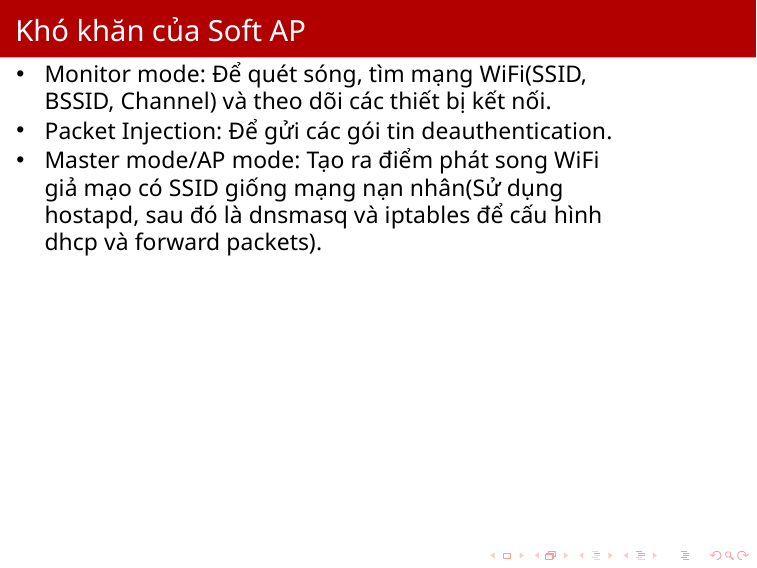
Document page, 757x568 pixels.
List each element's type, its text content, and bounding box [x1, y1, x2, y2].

text_box Khó khăn của Soft AP [13, 9, 341, 48]
text_box [0, 0, 756, 58]
text_box Monitor mode: Để quét sóng, tìm mạng WiFi(SSID, BSSID, Channel) và theo dõi các thiết bị kết nối. Packet Injection: Để gửi các gói tin deauthentication. Master mode/AP mode: Tạo ra điểm phát song WiFi giả mạo có SSID giống mạng nạn nhân(Sử dụng hostapd, sau đó là dnsmasq và iptables để cấu hình dhcp và forward packets). [14, 57, 627, 315]
